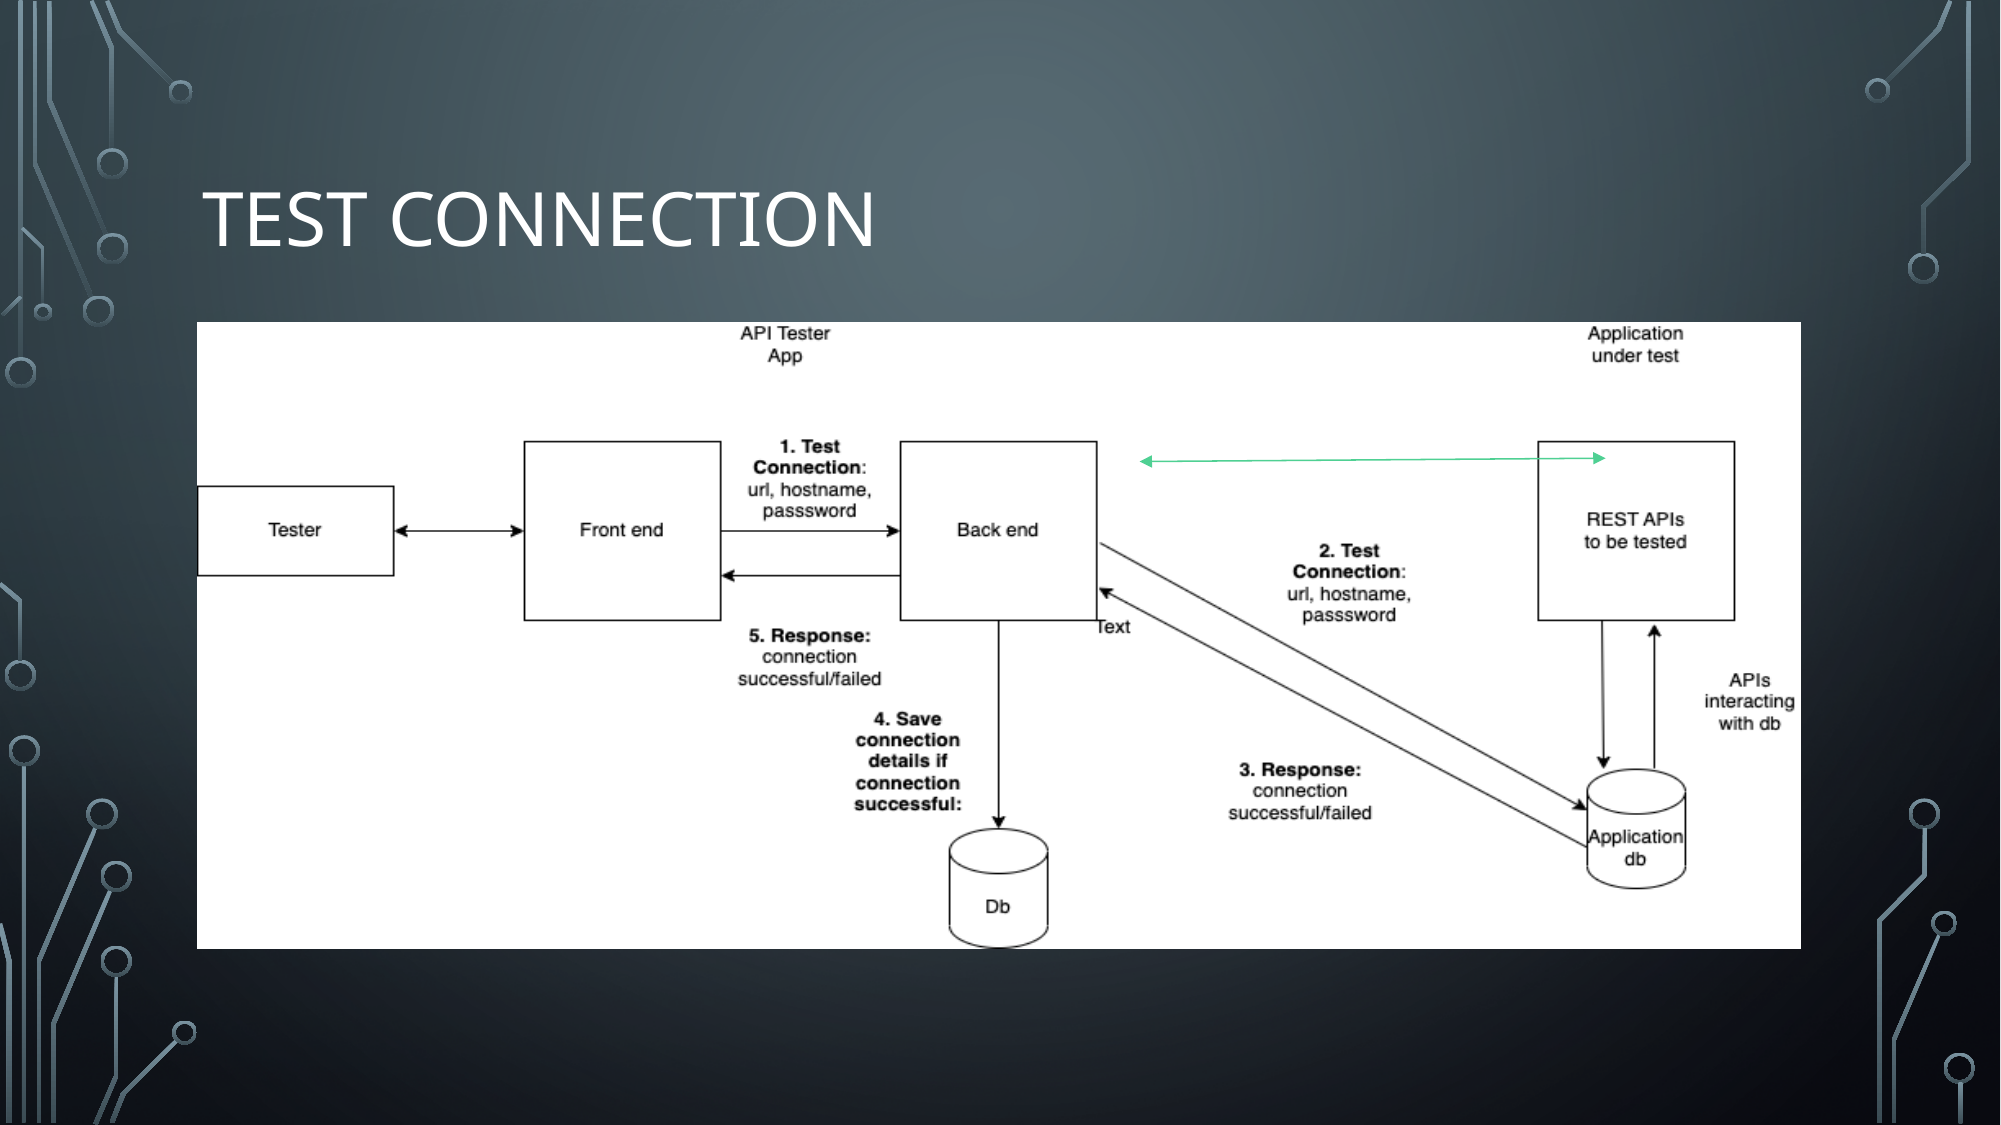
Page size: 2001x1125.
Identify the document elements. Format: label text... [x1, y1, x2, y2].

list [197, 321, 1801, 949]
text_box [1139, 457, 1606, 462]
title Test connection [187, 101, 1813, 344]
